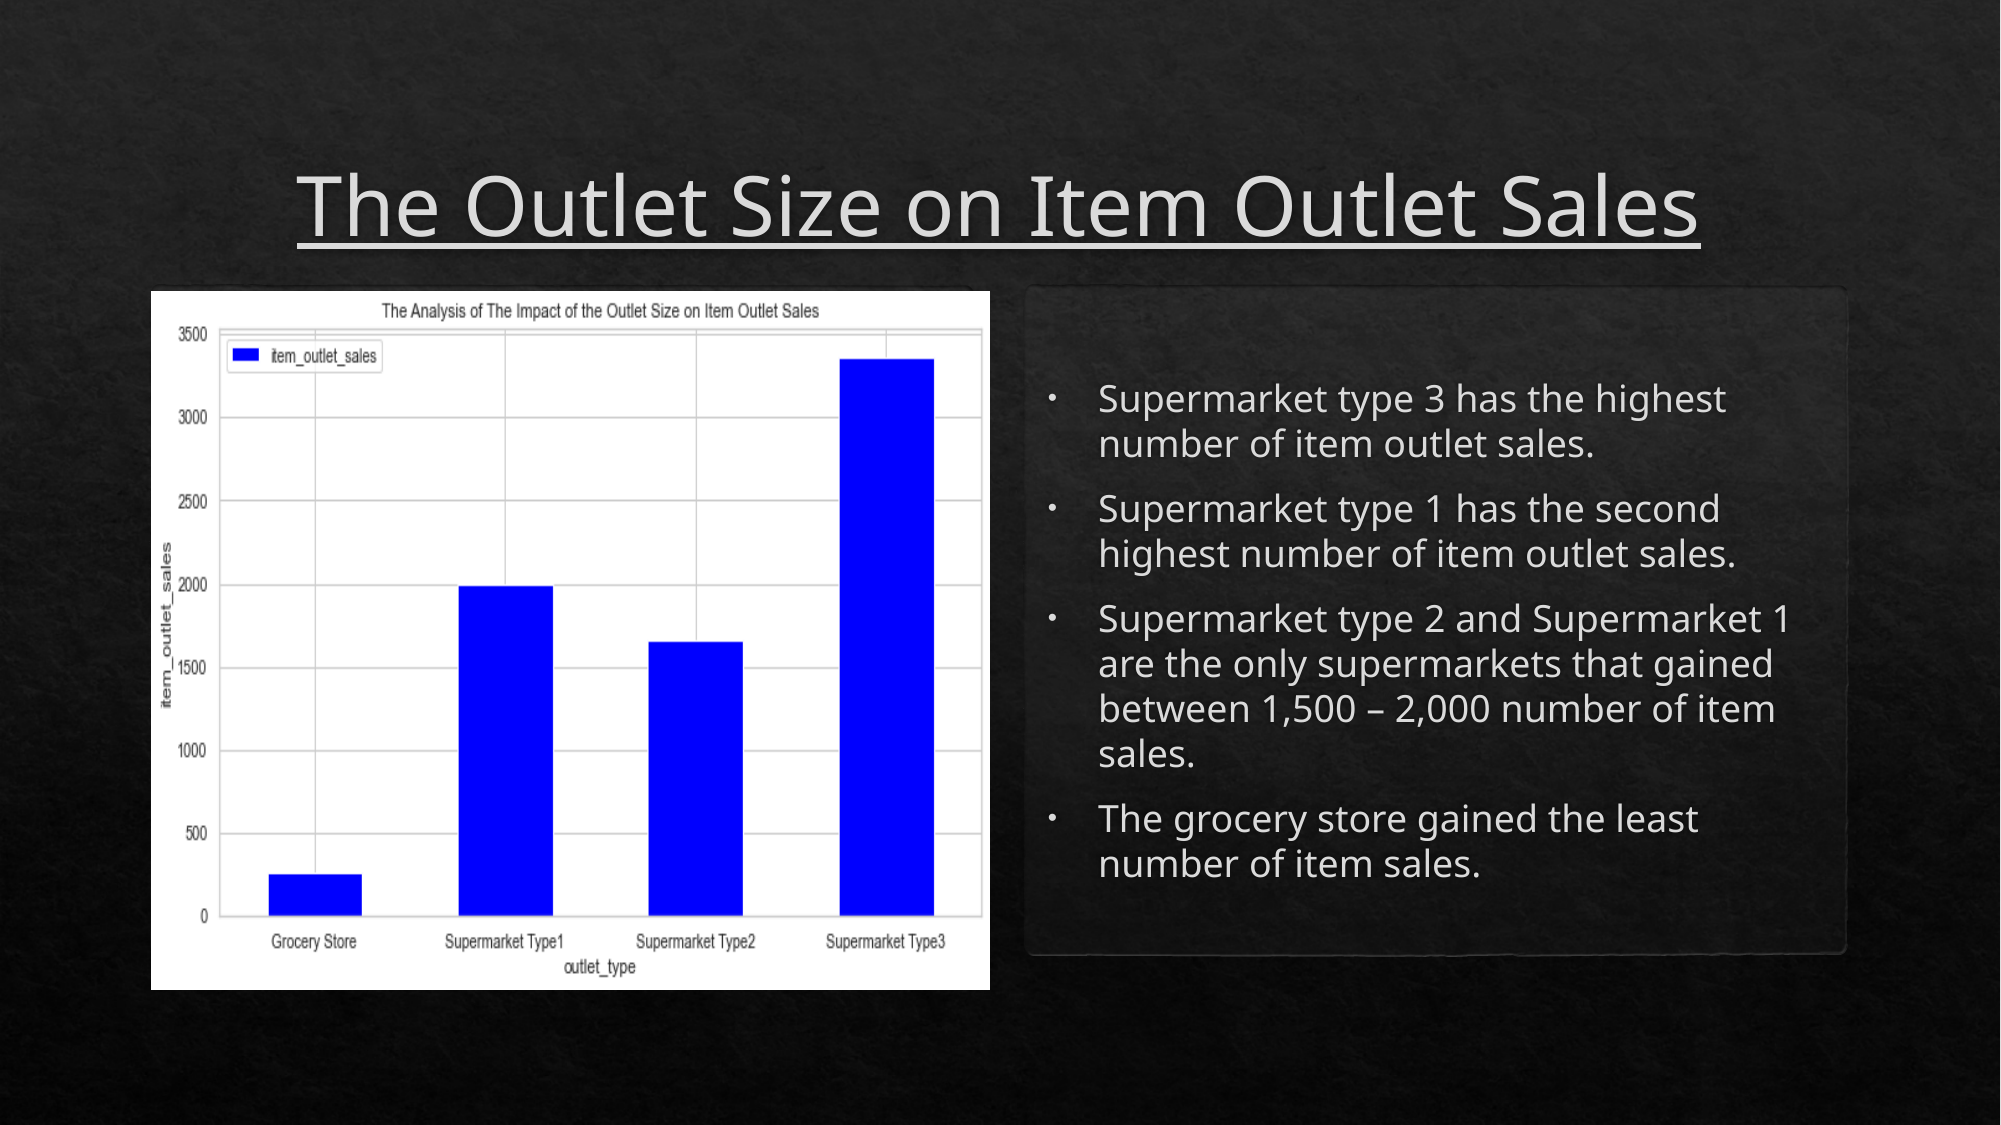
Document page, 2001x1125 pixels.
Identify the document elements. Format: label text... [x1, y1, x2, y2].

picture [149, 290, 990, 990]
title The Outlet Size on Item Outlet Sales [149, 99, 1849, 307]
list Supermarket type 3 has the highest number of item outlet sales. Supermarket type 1 has the second highest number of item outlet sales. Supermarket type 2 and Supermarket 1 are the only supermarkets that gained between 1,500 – 2,000 number of item sales. The grocery store gained the least number of item sales. [1026, 367, 1811, 1019]
picture [1023, 307, 1849, 957]
